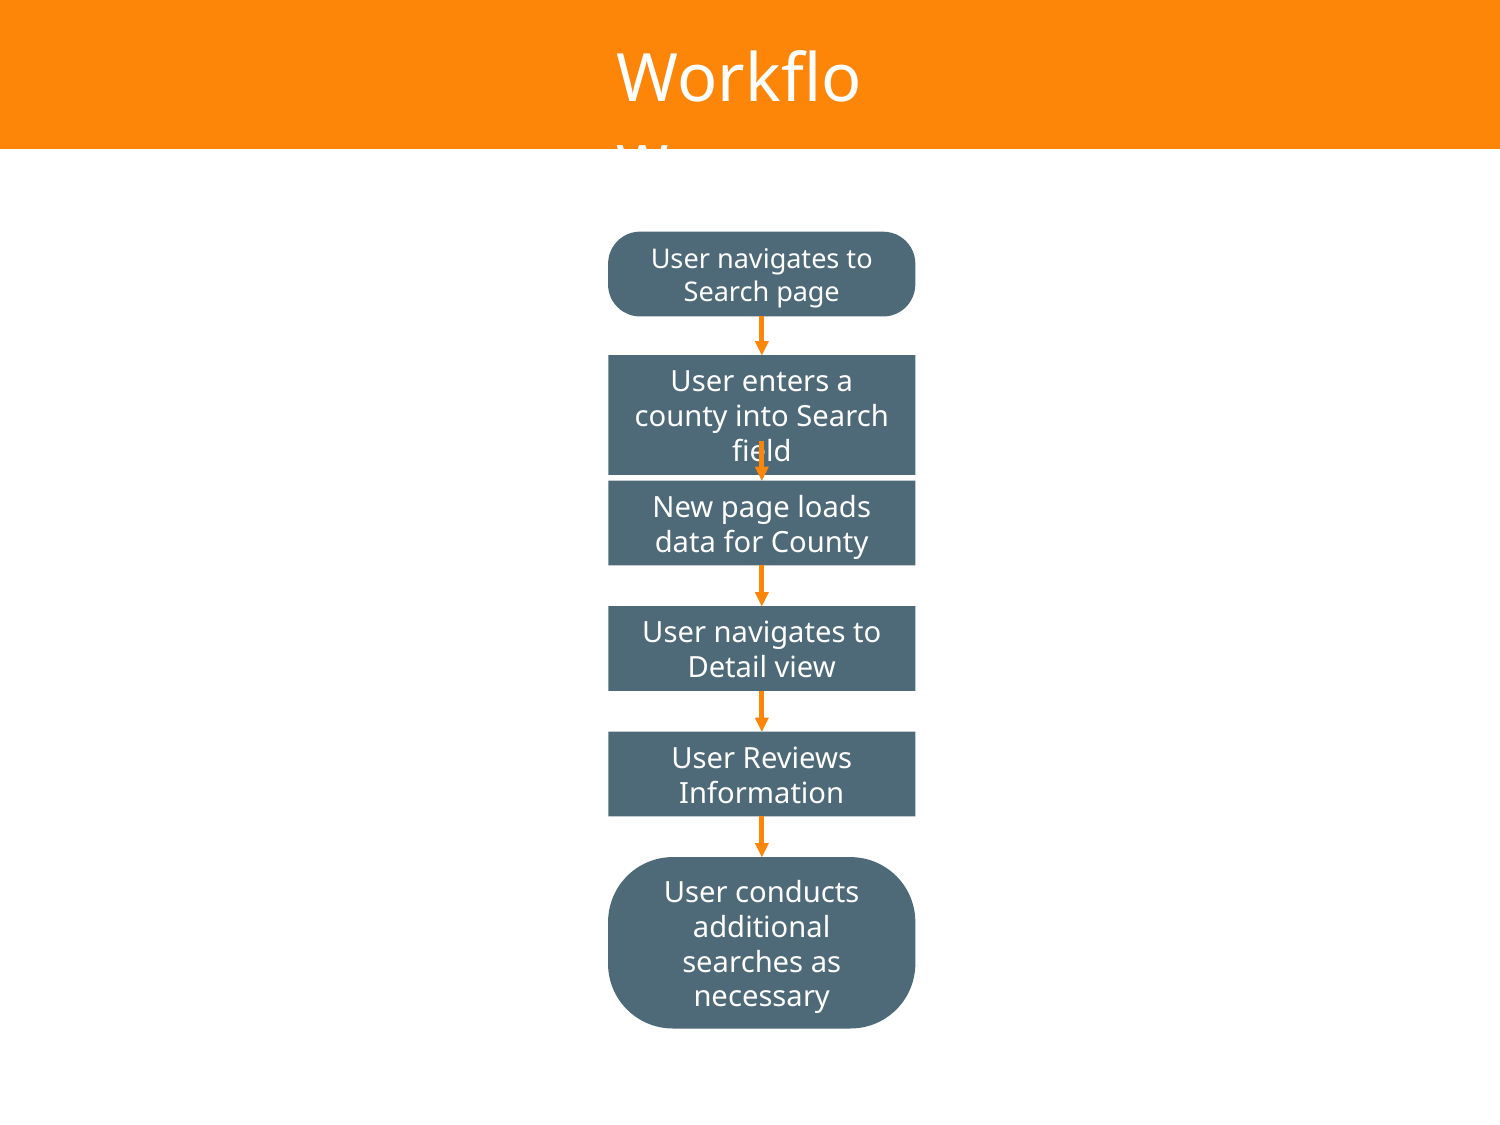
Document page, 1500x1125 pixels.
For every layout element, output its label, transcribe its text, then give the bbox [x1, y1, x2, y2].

text_box New page loads data for County [608, 480, 916, 566]
text_box [0, 0, 1500, 151]
text_box User navigates to Search page [605, 229, 918, 319]
text_box User navigates to Detail view [608, 606, 916, 691]
text_box User conducts additional searches as necessary [605, 854, 918, 1031]
text_box User enters a county into Search field [608, 355, 916, 475]
text_box User Reviews Information [608, 731, 916, 817]
text_box Workflow [601, 27, 921, 202]
